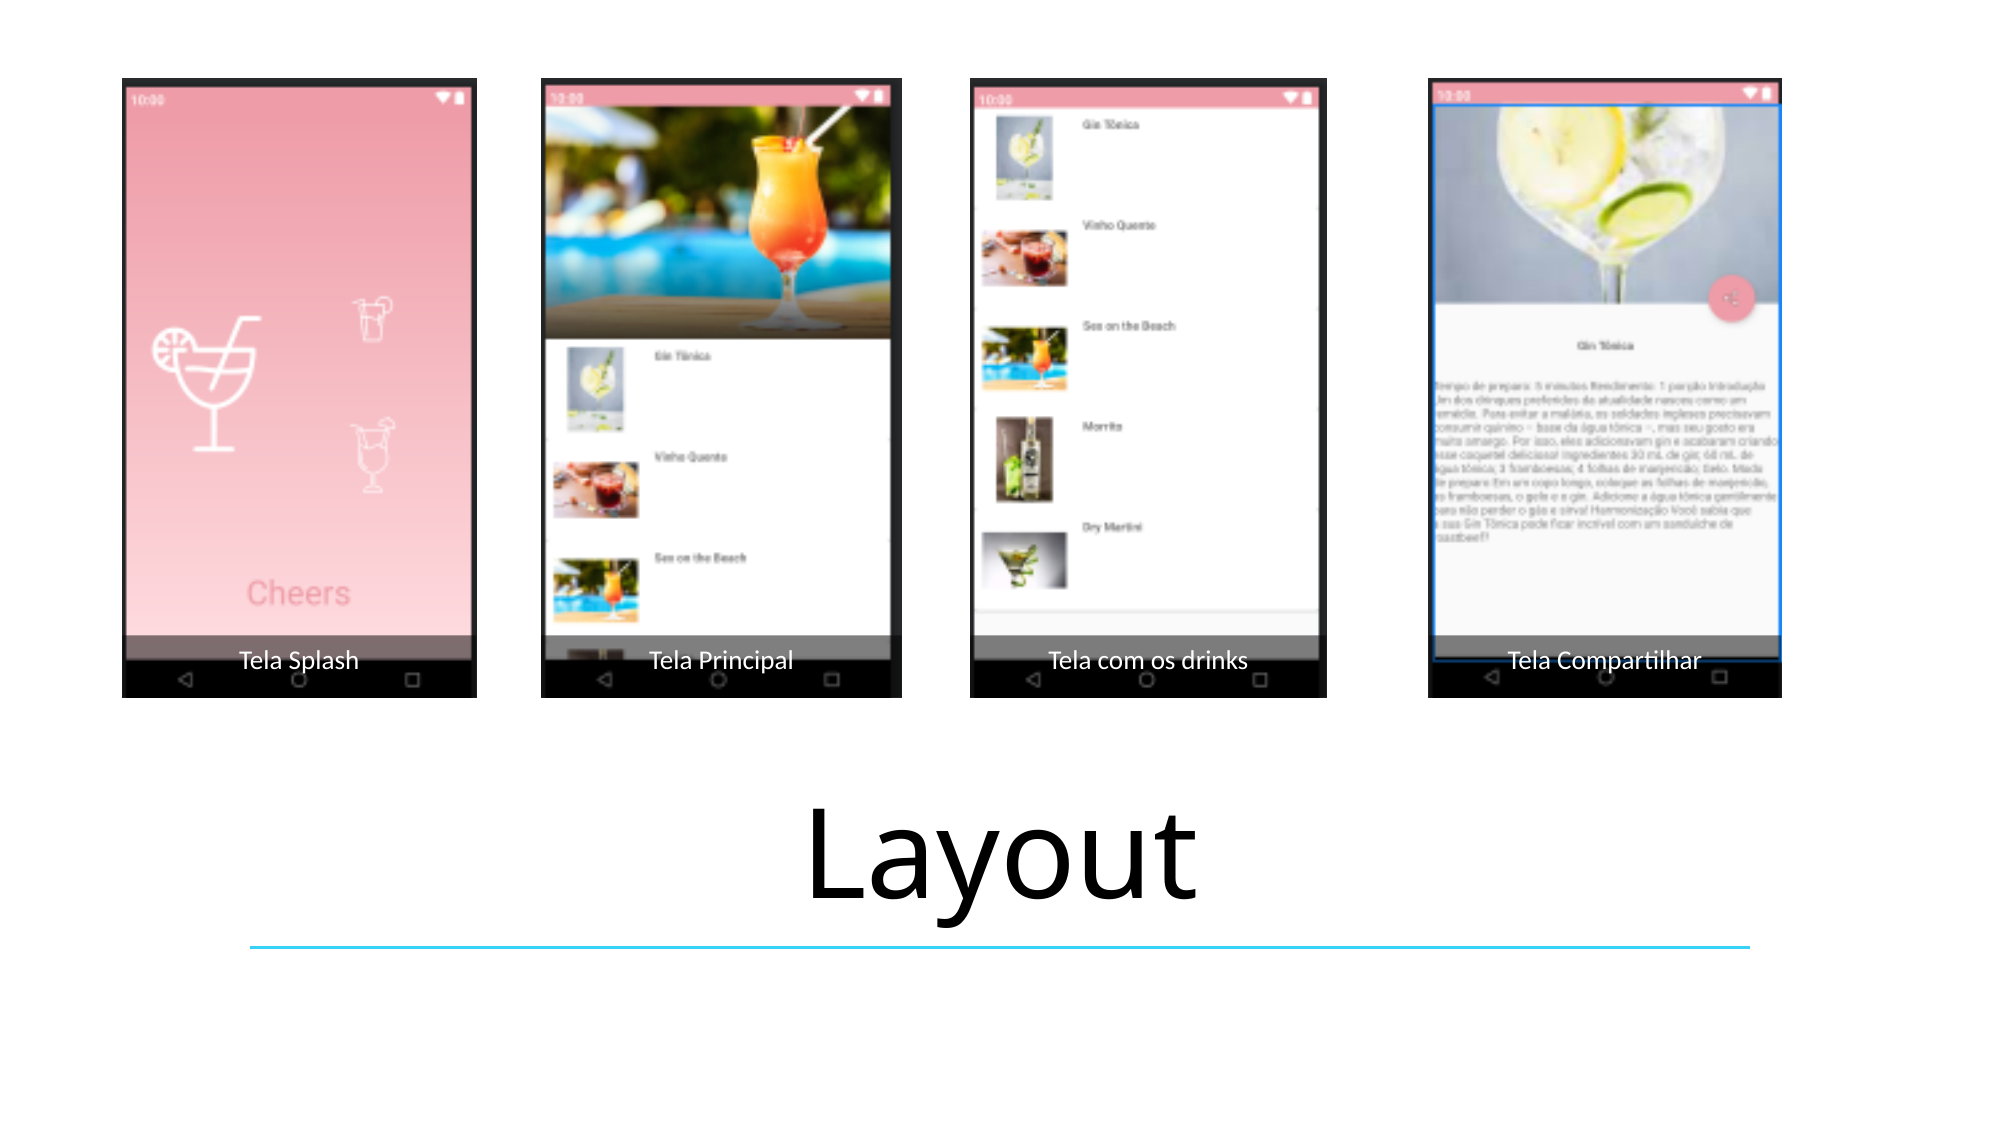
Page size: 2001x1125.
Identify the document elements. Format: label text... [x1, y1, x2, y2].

picture [970, 78, 1327, 698]
title Layout [105, 749, 1895, 933]
picture [122, 78, 477, 698]
picture [541, 78, 902, 698]
picture [1428, 78, 1782, 698]
